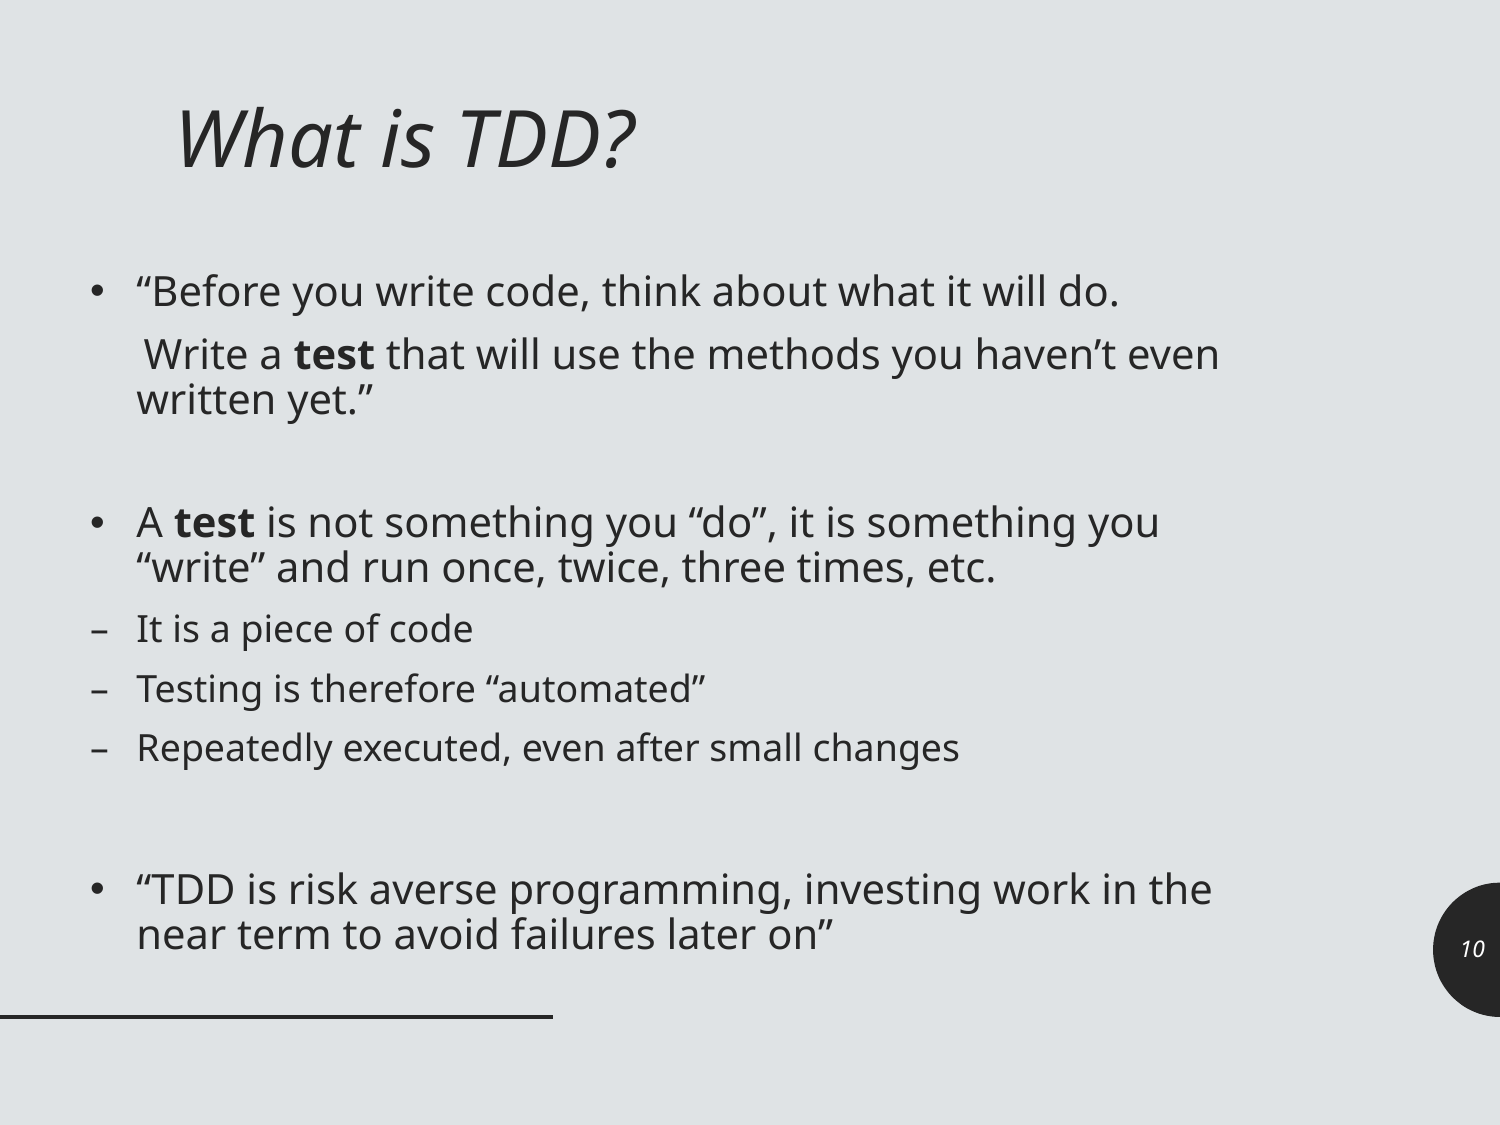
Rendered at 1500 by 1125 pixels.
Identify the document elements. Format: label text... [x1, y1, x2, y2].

list “Before you write code, think about what it will do. Write a test that will use the methods you haven’t even written yet.” A test is not something you “do”, it is something you “write” and run once, twice, three times, etc. It is a piece of code Testing is therefore “automated” Repeatedly executed, even after small changes “TDD is risk averse programming, investing work in the near term to avoid failures later on” [75, 262, 1300, 1062]
title What is TDD? [93, 91, 650, 262]
slide_number 10 [1433, 919, 1500, 980]
